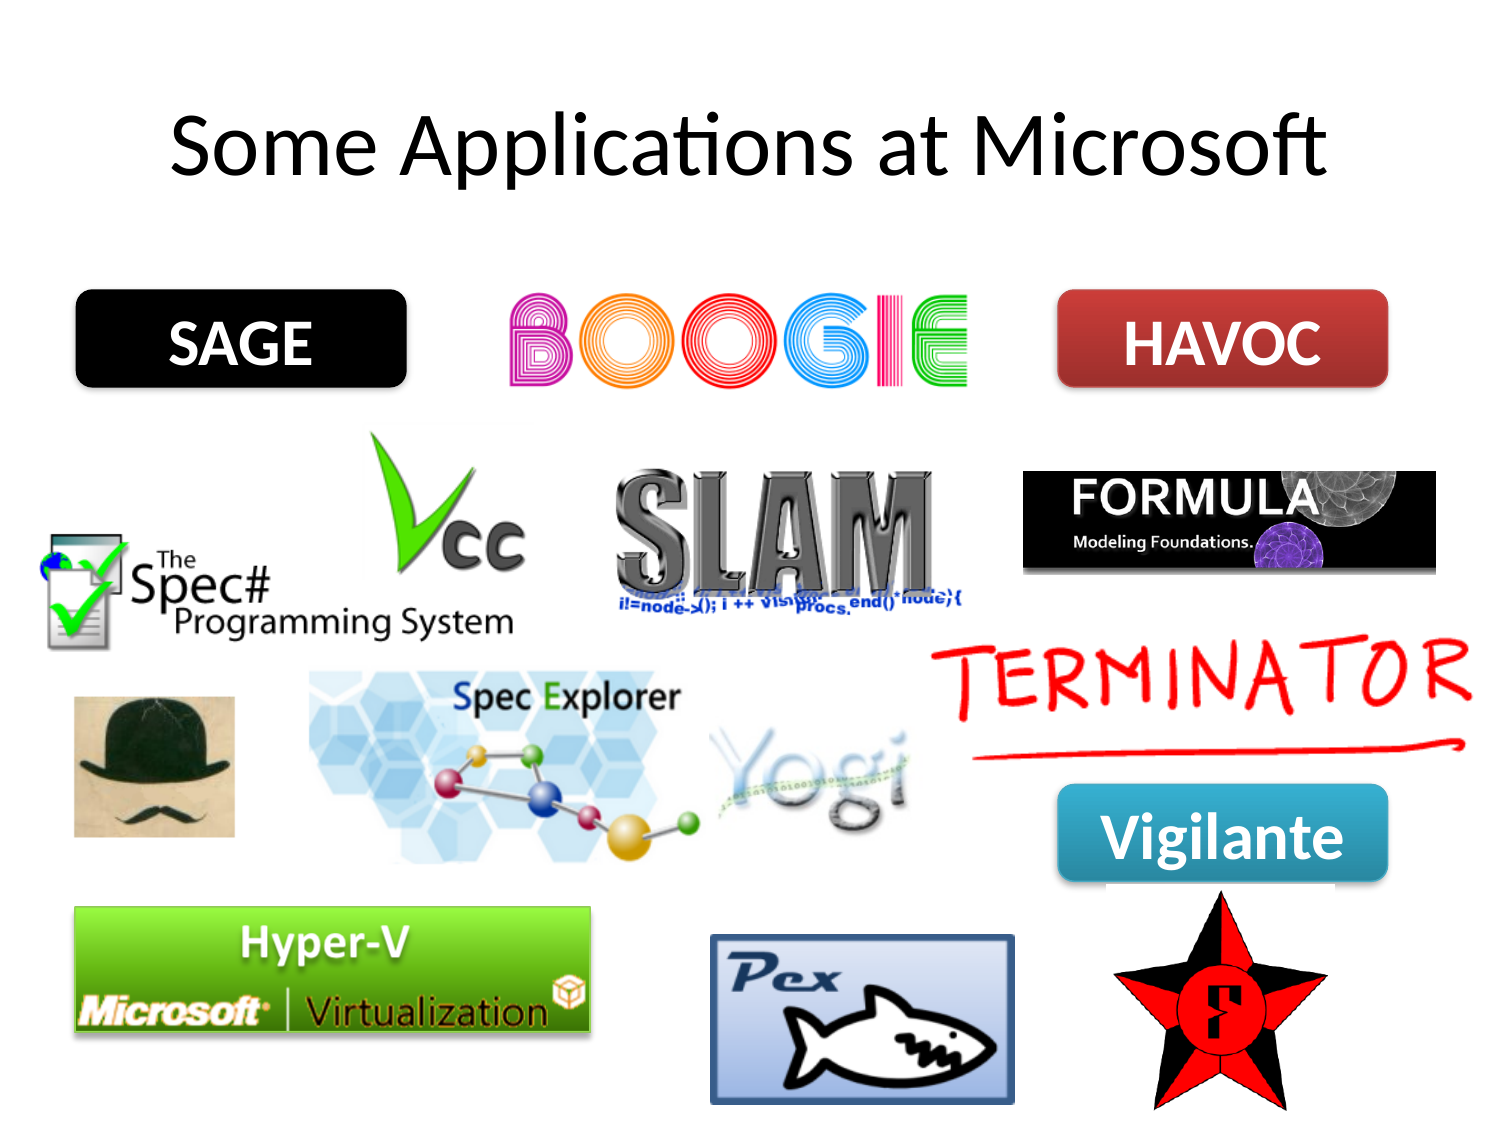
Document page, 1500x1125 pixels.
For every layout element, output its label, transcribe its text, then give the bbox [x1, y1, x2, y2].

picture [34, 417, 541, 657]
picture [1106, 883, 1335, 1117]
text_box HAVOC [1057, 289, 1389, 388]
text_box Vigilante [1057, 783, 1389, 883]
picture [65, 685, 243, 845]
text_box SAGE [75, 289, 407, 388]
picture [1016, 465, 1443, 578]
picture [300, 460, 1493, 870]
picture [65, 892, 600, 1048]
picture [710, 933, 1016, 1105]
title Some Applications at Microsoft [75, 45, 1425, 233]
picture [505, 281, 972, 396]
